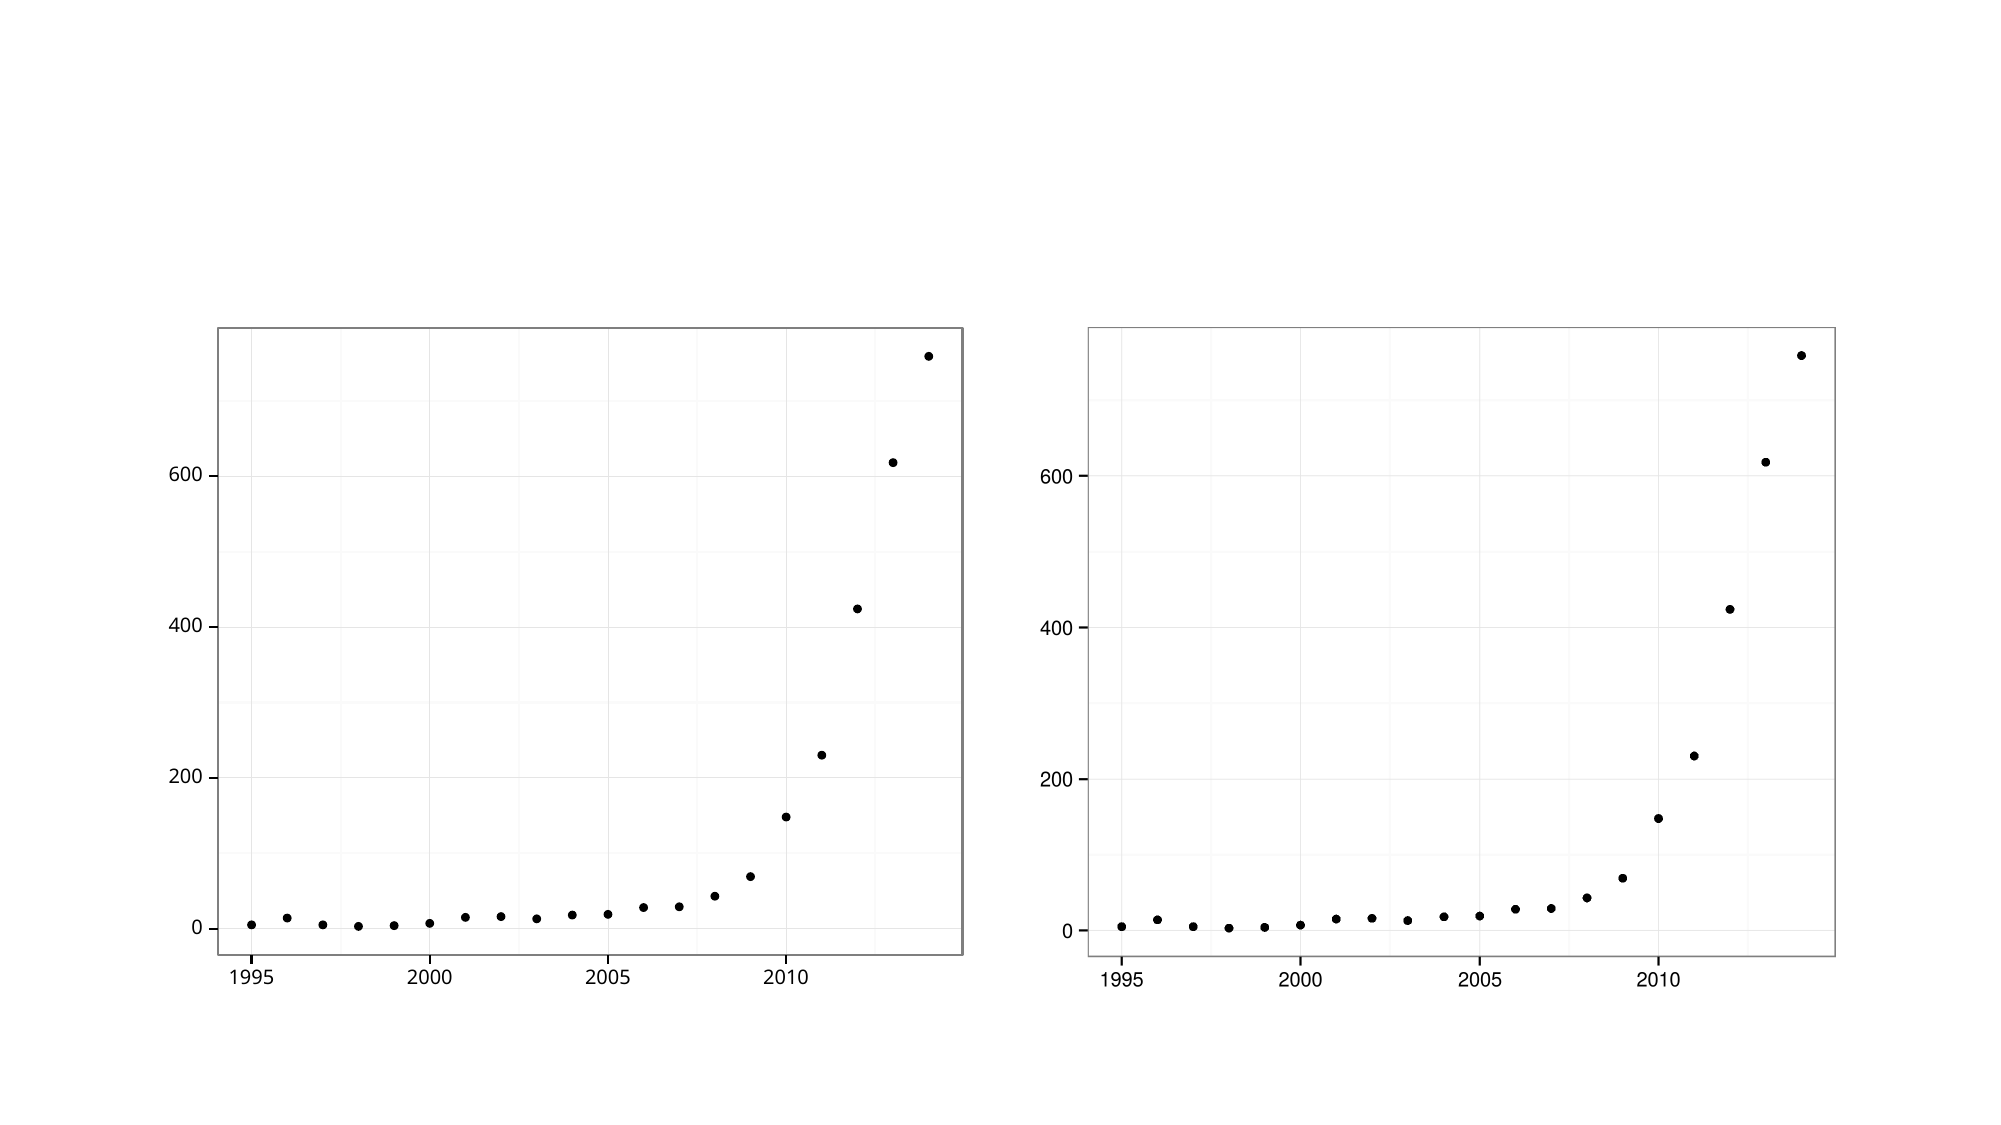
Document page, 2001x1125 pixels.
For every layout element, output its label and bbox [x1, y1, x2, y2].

list [1012, 299, 1863, 1014]
text_box [137, 299, 988, 1014]
